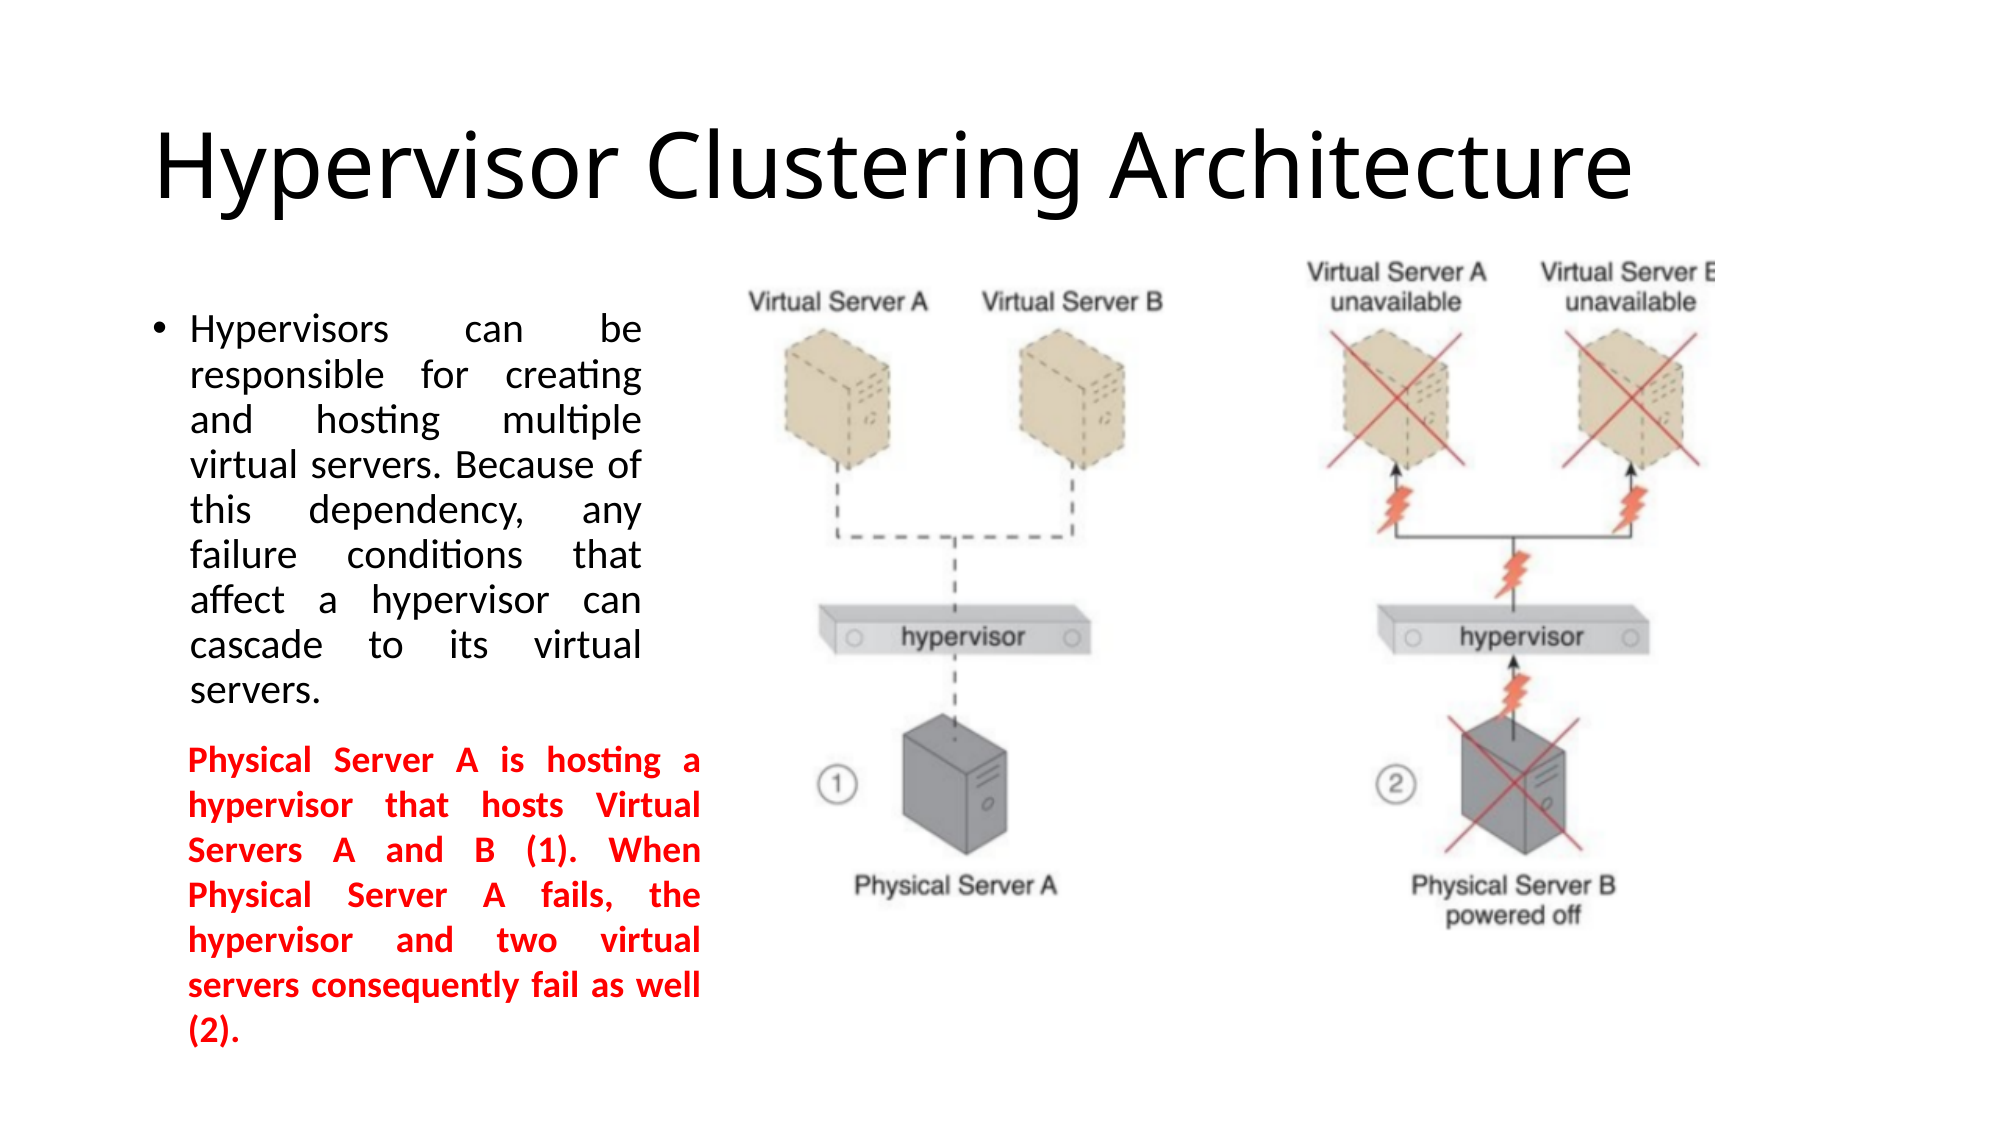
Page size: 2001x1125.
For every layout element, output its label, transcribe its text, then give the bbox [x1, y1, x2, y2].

title Hypervisor Clustering Architecture [137, 59, 1863, 278]
picture [716, 255, 1715, 932]
text_box Physical Server A is hosting a hypervisor that hosts Virtual Servers A and B (1). When Physical Server A fails, the hypervisor and two virtual servers consequently fail as well (2). [173, 727, 717, 1058]
list Hypervisors can be responsible for creating and hosting multiple virtual servers. Because of this dependency, any failure conditions that affect a hypervisor can cascade to its virtual servers. [137, 299, 658, 740]
